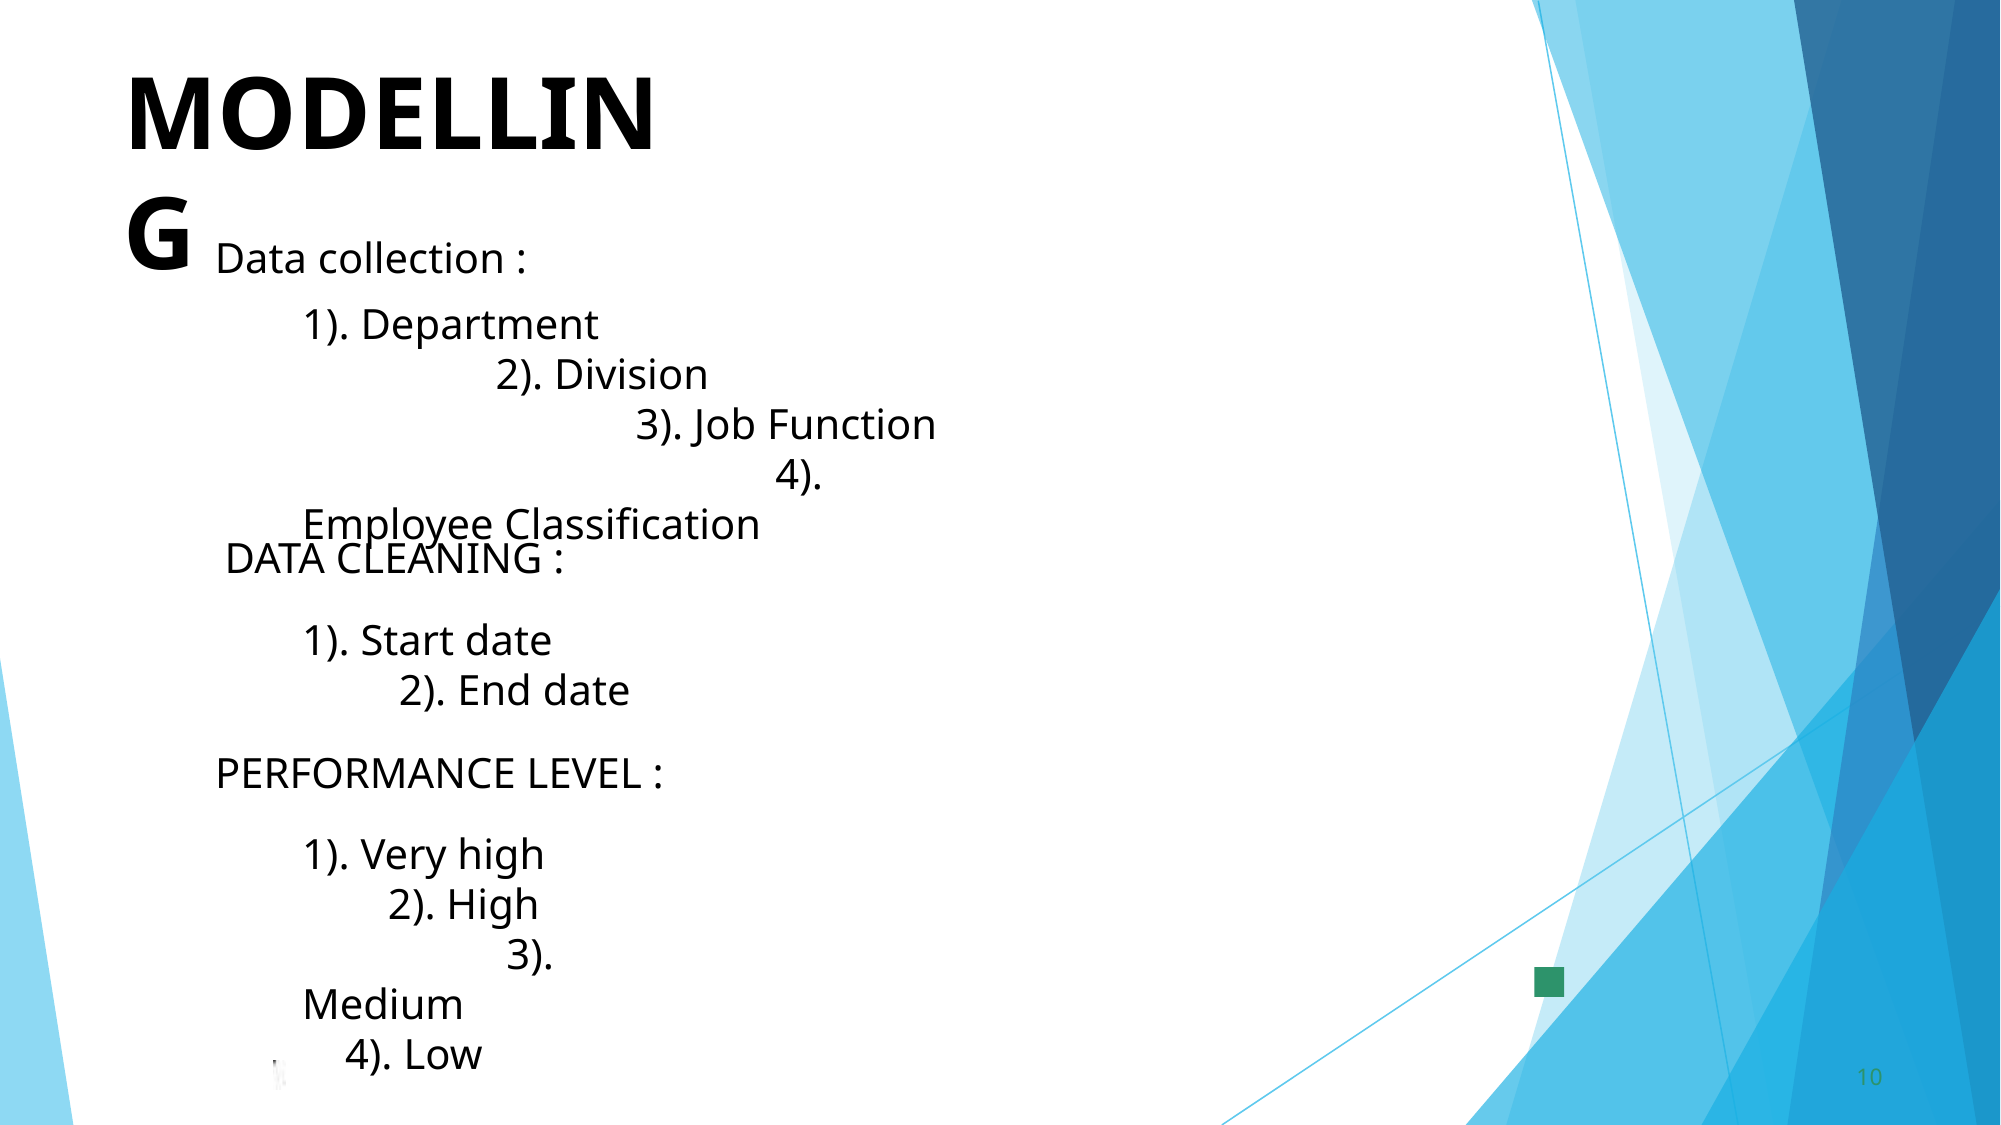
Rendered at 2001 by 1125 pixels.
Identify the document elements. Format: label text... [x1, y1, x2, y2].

text_box DATA CLEANING : [200, 524, 625, 590]
text_box MODELLING [121, 47, 664, 290]
text_box PERFORMANCE LEVEL : [200, 739, 776, 805]
text_box 10 [1849, 1061, 1888, 1095]
text_box [1534, 967, 1565, 997]
text_box 1). Very high 2). High 3). Medium 4). Low [287, 820, 726, 1086]
text_box 1). Department 2). Division 3). Job Function 4). Employee Classification [287, 290, 1014, 556]
text_box Data collection : [199, 224, 1188, 340]
picture [273, 1060, 287, 1091]
text_box 1). Start date 2). End date [287, 606, 688, 722]
